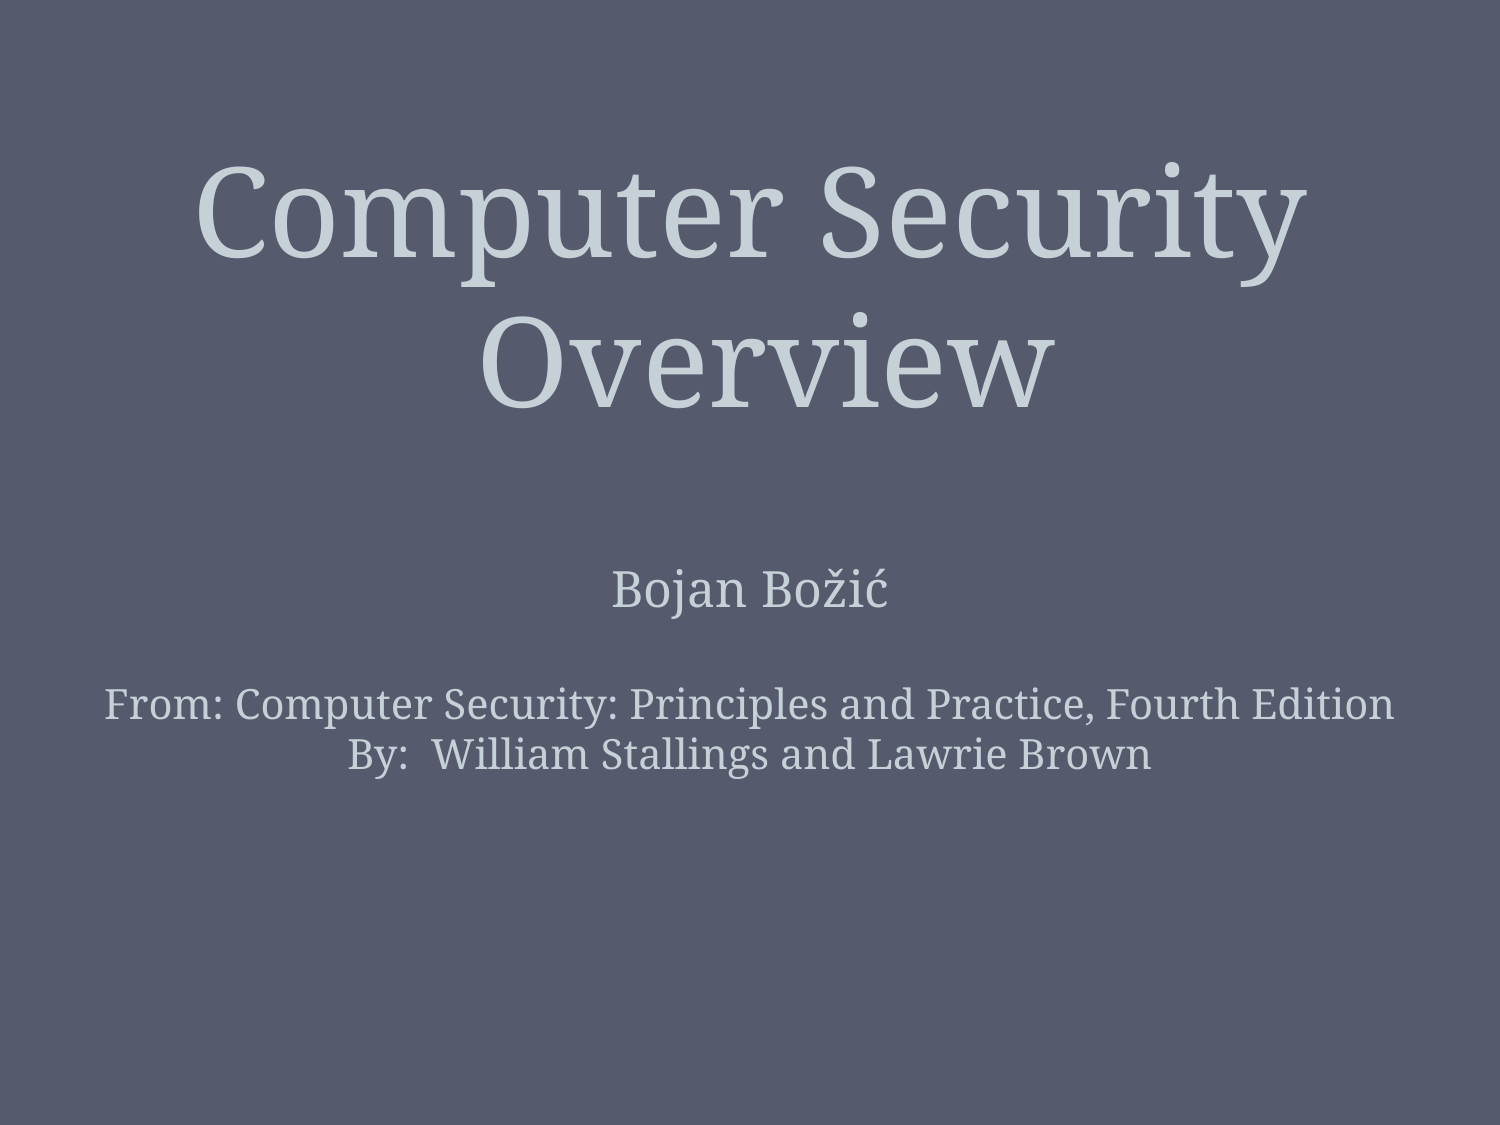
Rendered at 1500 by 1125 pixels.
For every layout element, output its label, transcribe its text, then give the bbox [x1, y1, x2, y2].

text_box Computer Security Overview Bojan Božić From: Computer Security: Principles and Practice, Fourth Edition By: William Stallings and Lawrie Brown [88, 125, 1412, 786]
